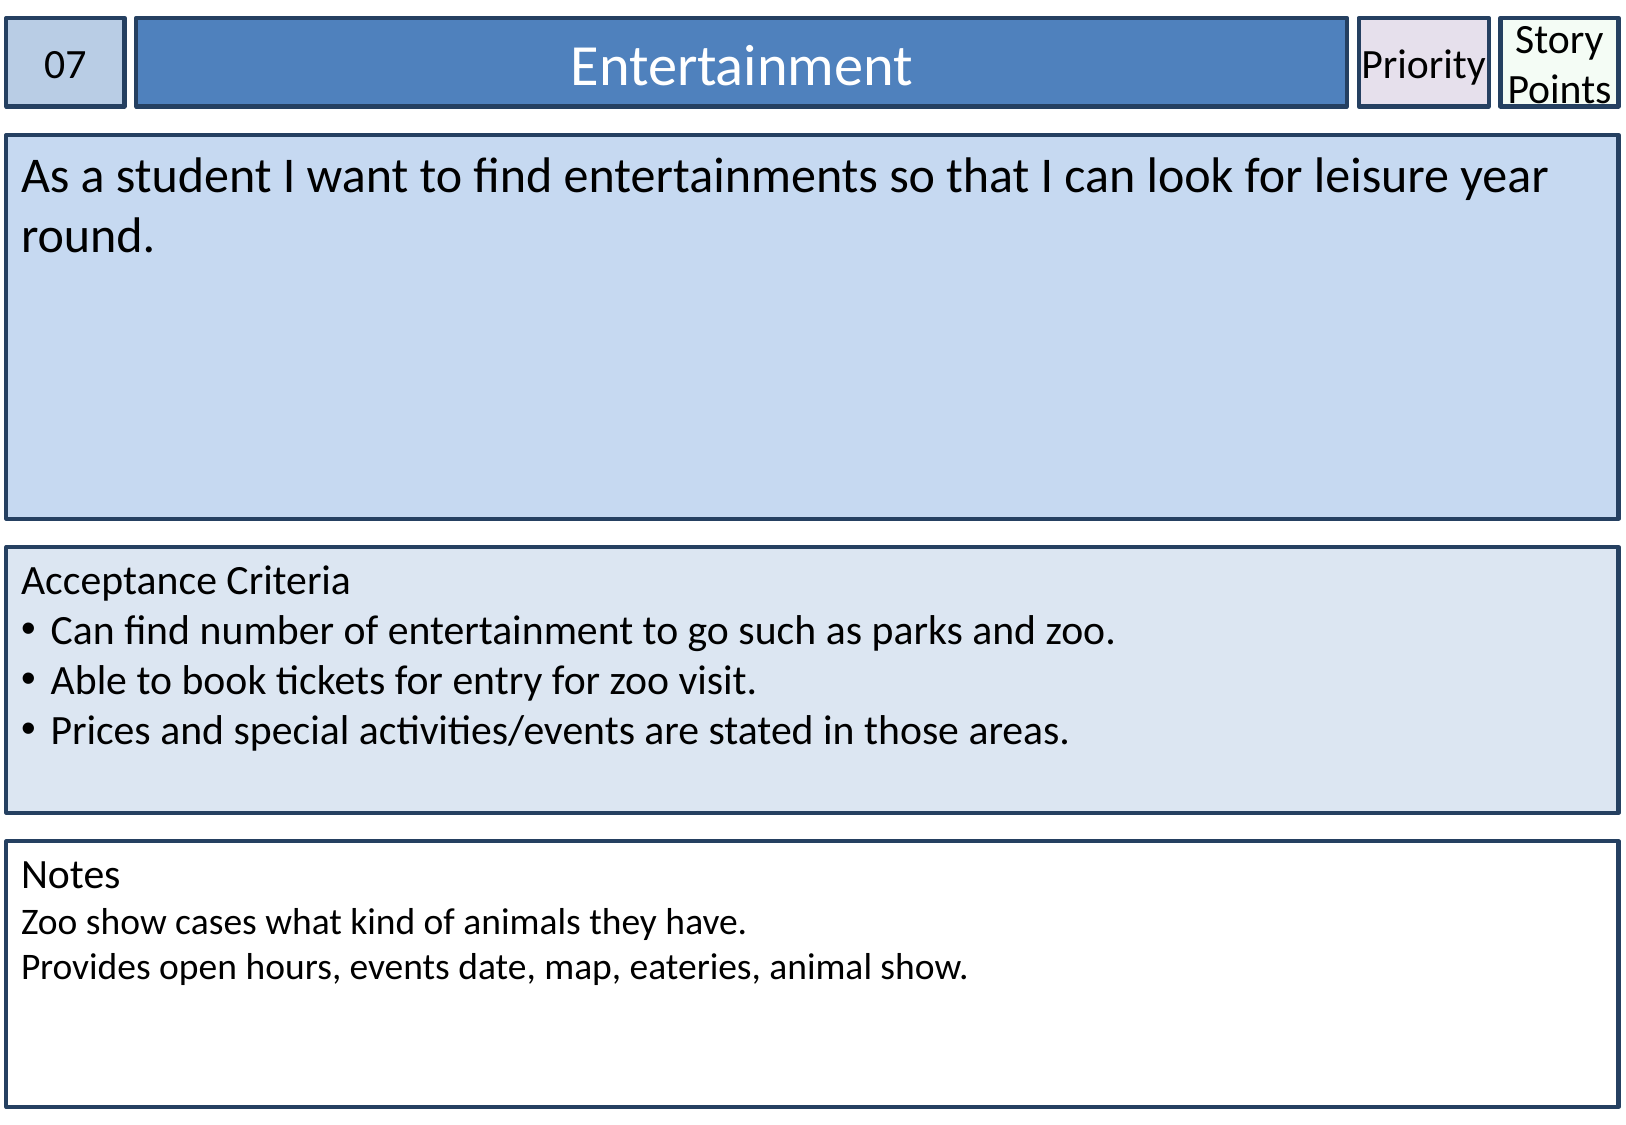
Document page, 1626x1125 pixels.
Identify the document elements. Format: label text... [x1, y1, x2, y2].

text_box As a student I want to find entertainments so that I can look for leisure year round. [4, 133, 1621, 521]
text_box Story Points [1498, 16, 1621, 109]
text_box Priority [1357, 16, 1491, 109]
text_box Notes Zoo show cases what kind of animals they have. Provides open hours, events date, map, eateries, animal show. [4, 839, 1621, 1109]
text_box 07 [4, 16, 127, 109]
text_box Entertainment [134, 16, 1349, 109]
text_box Acceptance Criteria Can find number of entertainment to go such as parks and zoo. Able to book tickets for entry for zoo visit. Prices and special activities/events are stated in those areas. [4, 545, 1621, 815]
